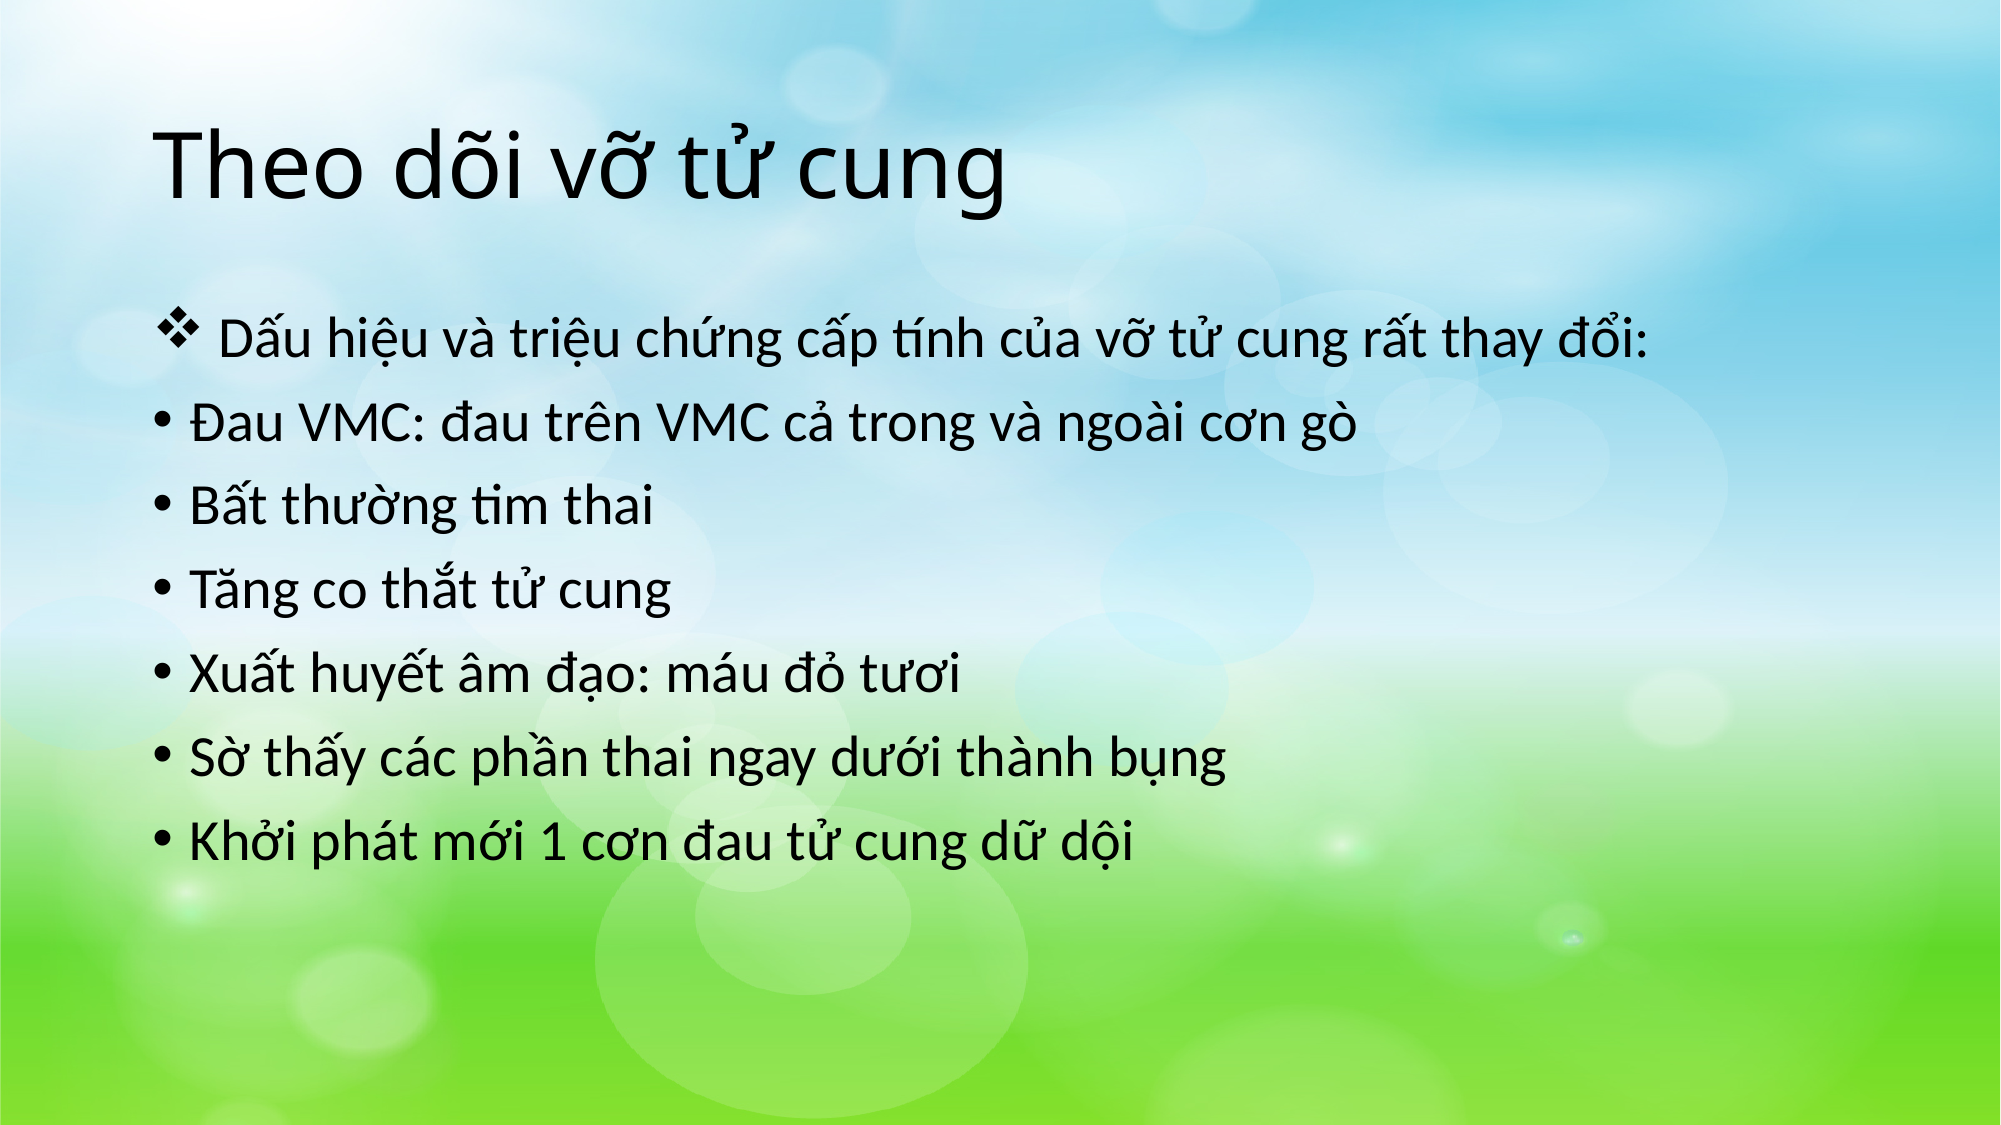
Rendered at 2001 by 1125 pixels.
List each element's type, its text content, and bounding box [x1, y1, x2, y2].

title Theo dõi vỡ tử cung [137, 59, 1863, 278]
picture [0, 0, 2001, 1125]
list Dấu hiệu và triệu chứng cấp tính của vỡ tử cung rất thay đổi: Đau VMC: đau trên VMC cả trong và ngoài cơn gò Bất thường tim thai Tăng co thắt tử cung Xuất huyết âm đạo: máu đỏ tươi Sờ thấy các phần thai ngay dưới thành bụng Khởi phát mới 1 cơn đau tử cung dữ dội [137, 299, 1863, 1014]
